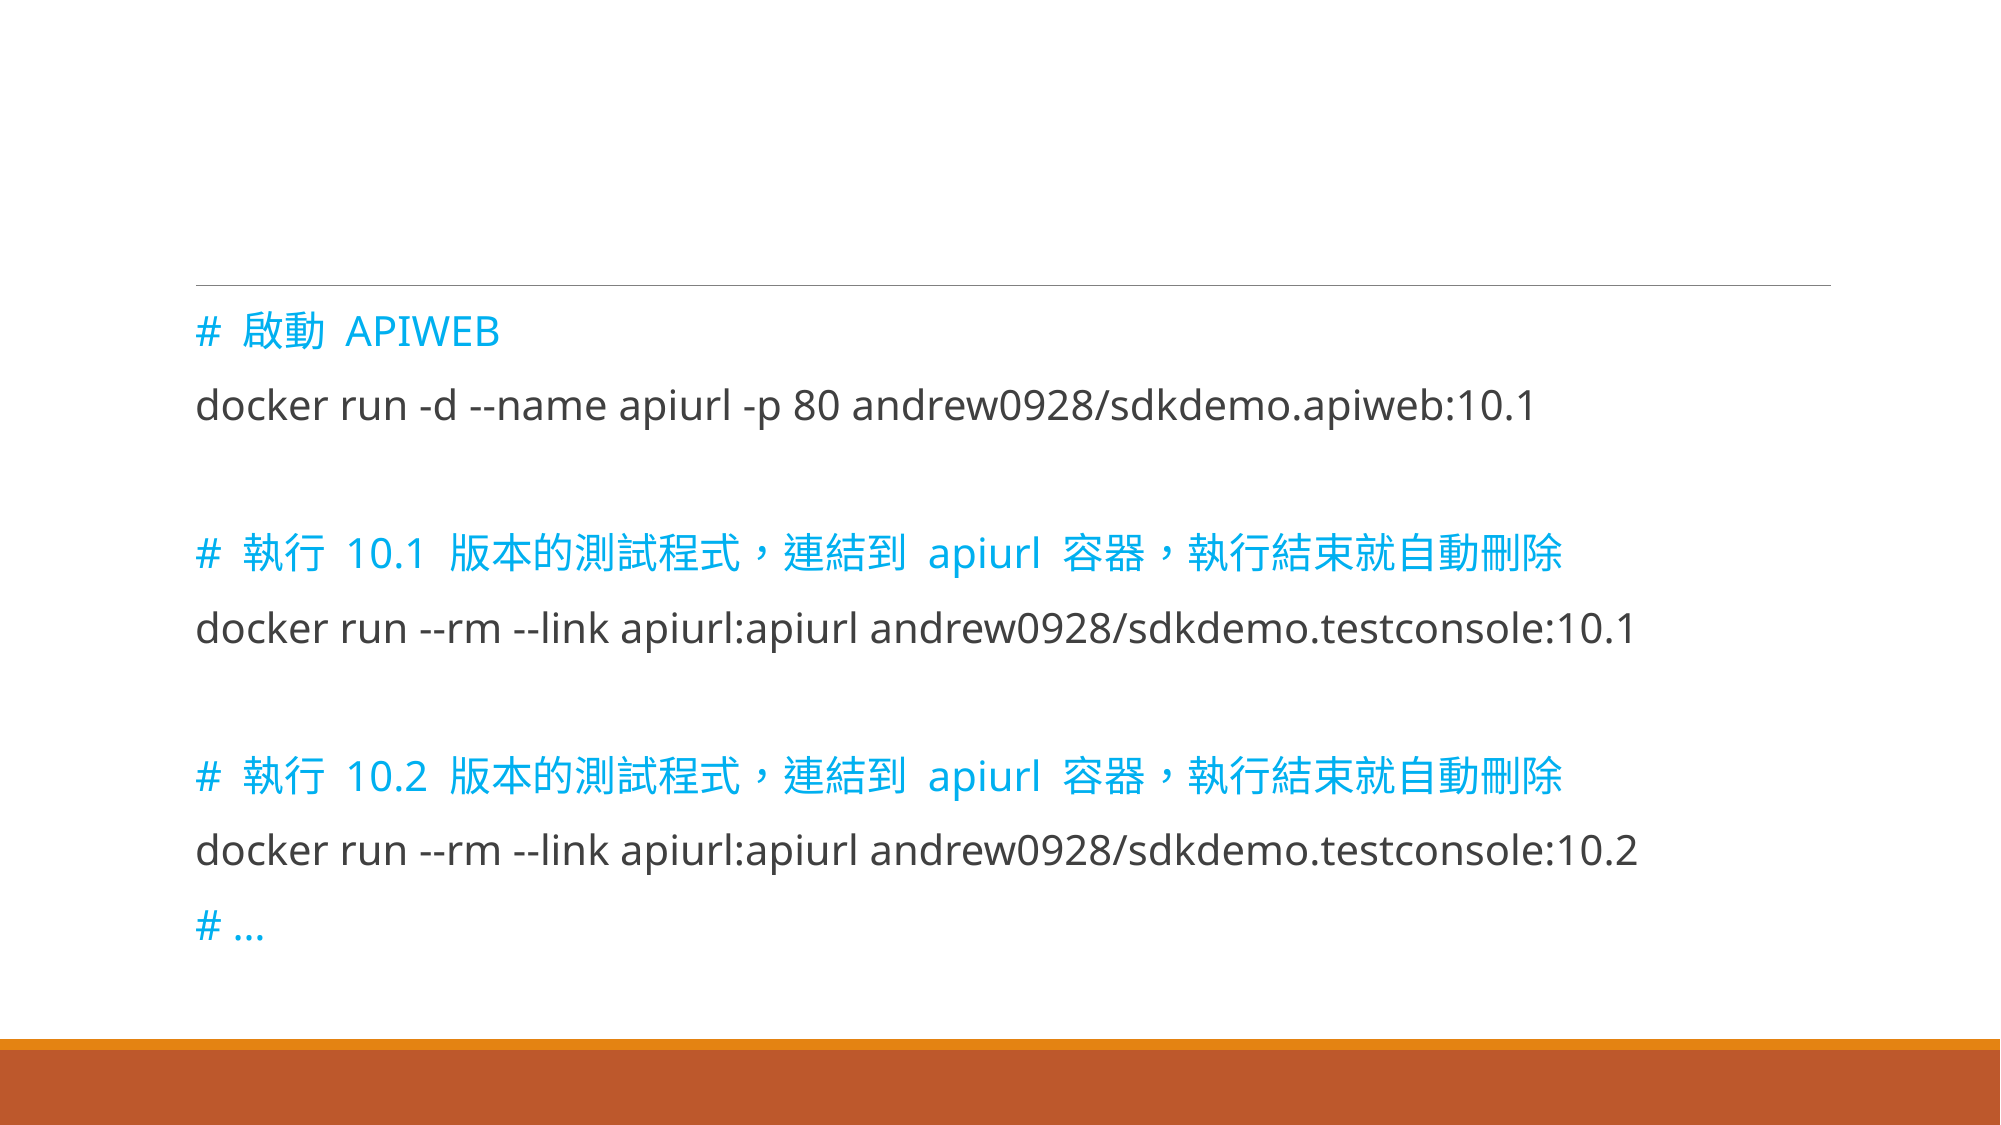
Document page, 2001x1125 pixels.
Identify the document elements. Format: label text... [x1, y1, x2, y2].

list # 啟動 APIWEB docker run -d --name apiurl -p 80 andrew0928/sdkdemo.apiweb:10.1 # 執行 10.1 版本的測試程式，連結到 apiurl 容器，執行結束就自動刪除 docker run --rm --link apiurl:apiurl andrew0928/sdkdemo.testconsole:10.1 # 執行 10.2 版本的測試程式，連結到 apiurl 容器，執行結束就自動刪除 docker run --rm --link apiurl:apiurl andrew0928/sdkdemo.testconsole:10.2 # … [180, 302, 1830, 963]
